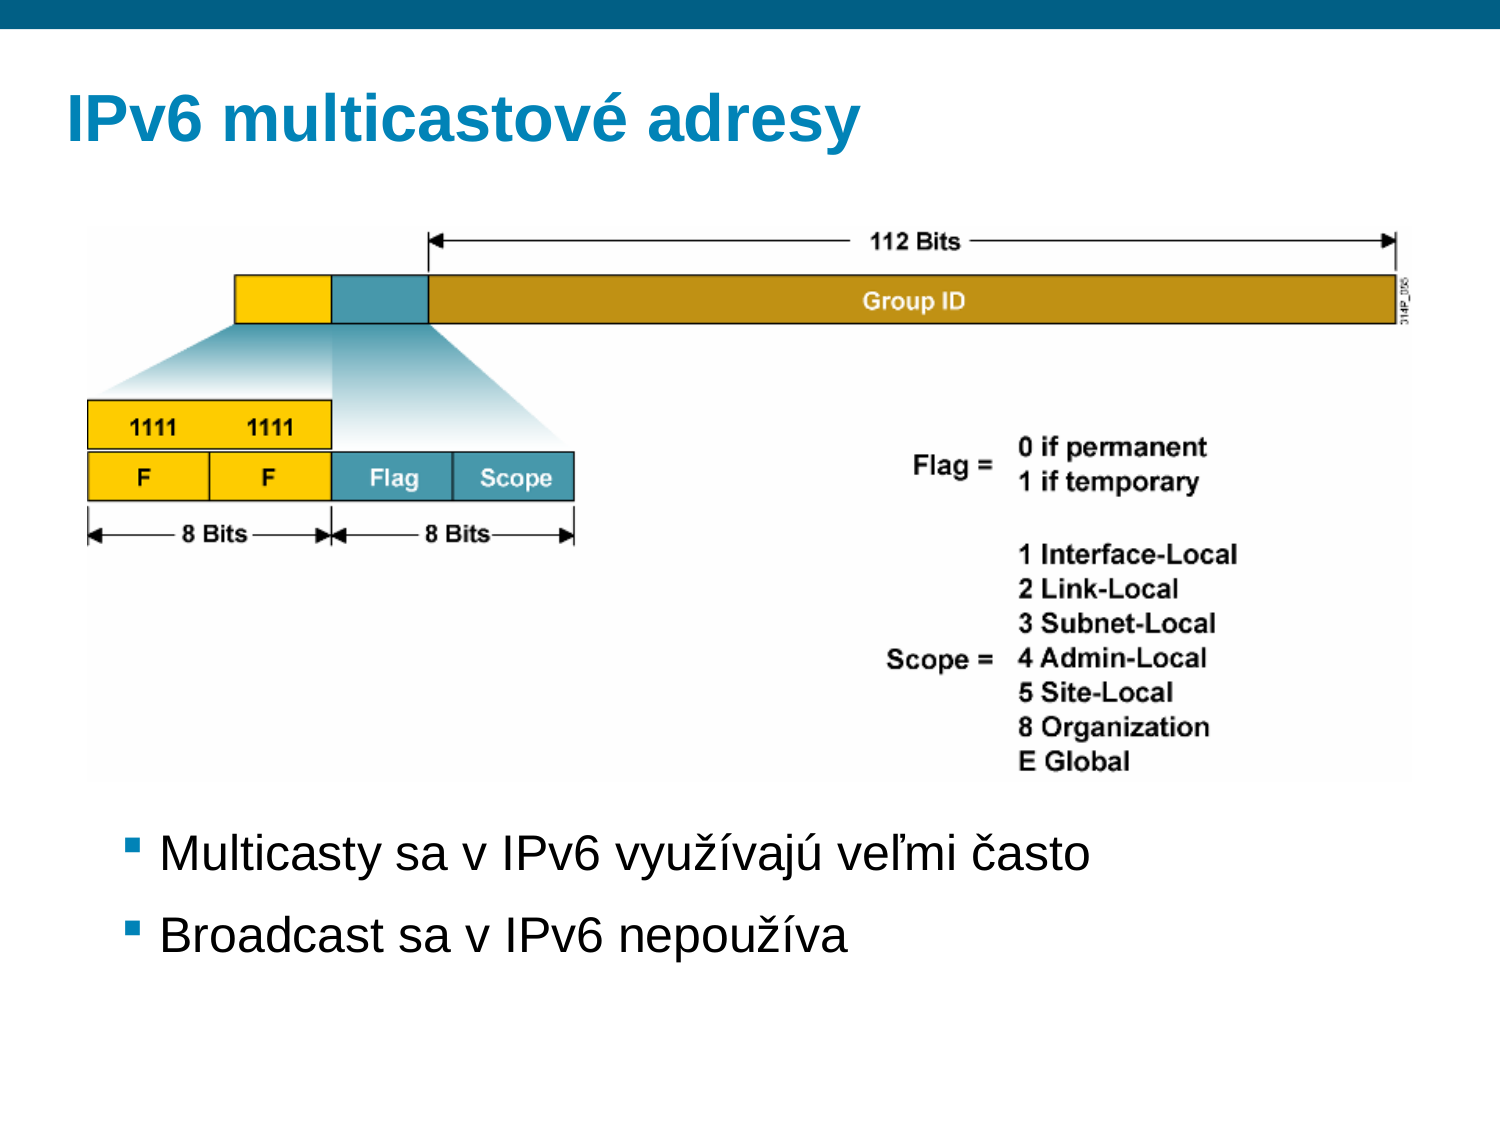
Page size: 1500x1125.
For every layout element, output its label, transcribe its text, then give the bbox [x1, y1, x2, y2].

title IPv6 multicastové adresy [53, 50, 1447, 163]
text_box Multicasty sa v IPv6 využívajú veľmi často Broadcast sa v IPv6 nepoužíva [107, 818, 1411, 981]
picture [87, 226, 1412, 782]
